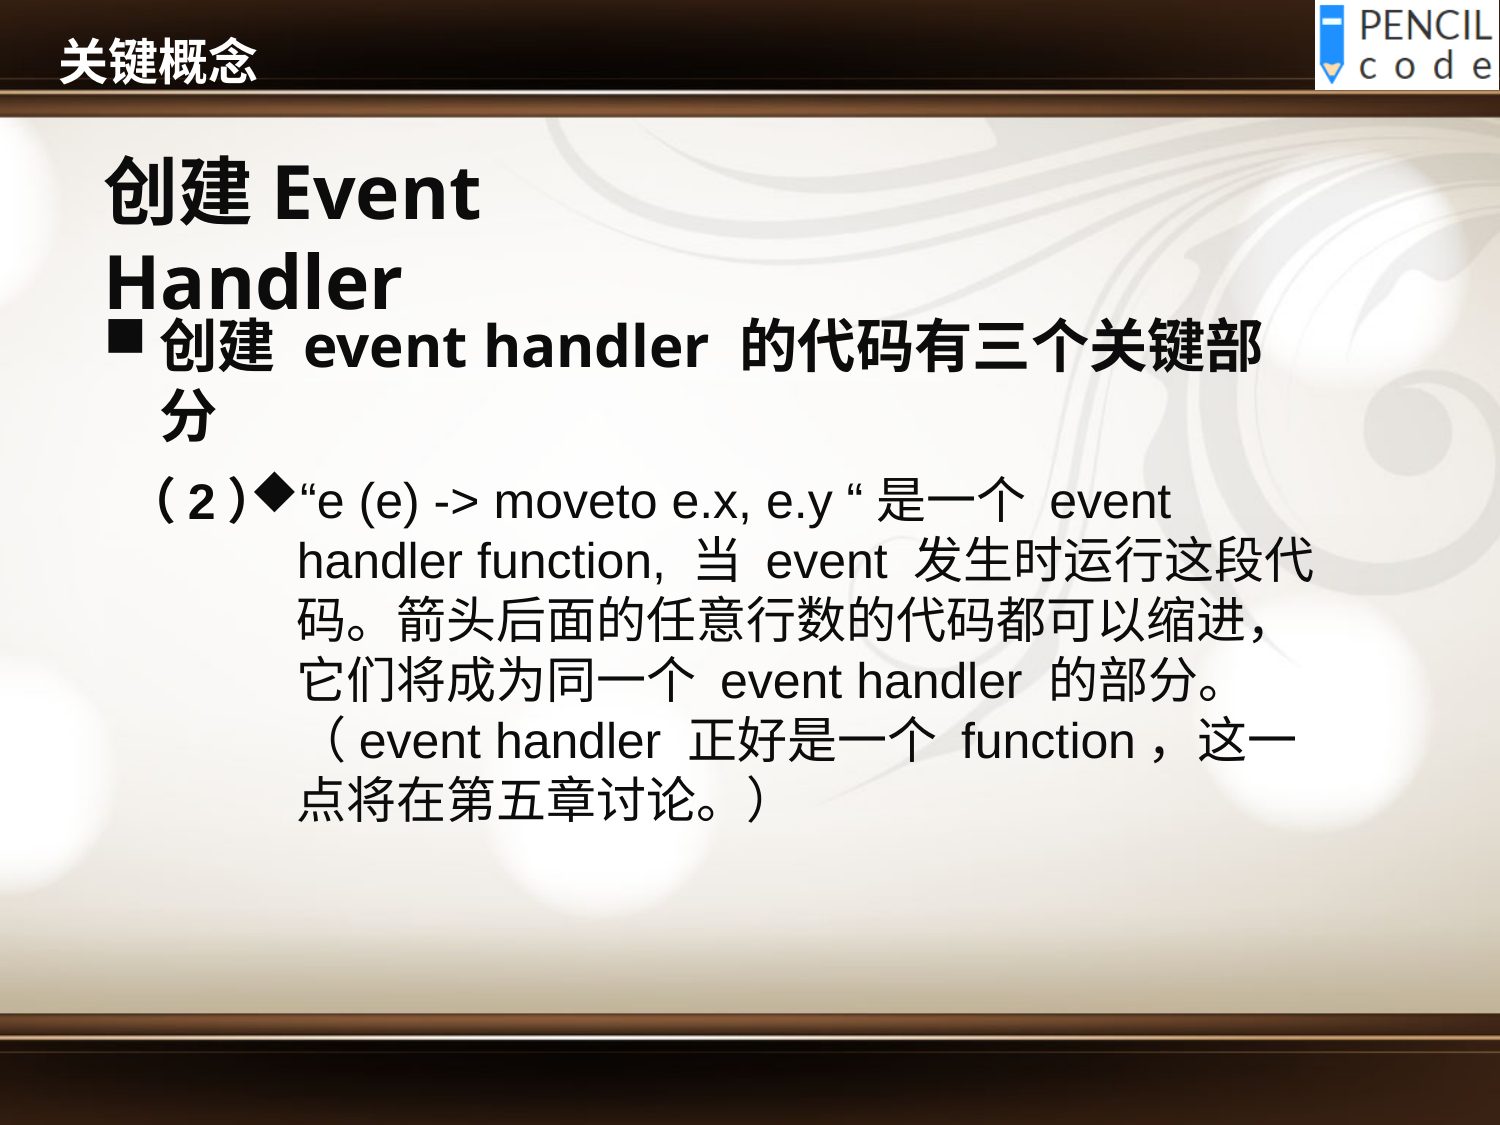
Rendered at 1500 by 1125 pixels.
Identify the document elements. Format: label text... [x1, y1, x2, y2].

text_box 创建 event handler 的代码有三个关键部分 [88, 301, 1322, 409]
title 关键概念 [43, 6, 1249, 115]
text_box “e (e) -> moveto e.x, e.y “是一个 event handler function, 当 event 发生时运行这段代码。箭头后面的任意行数的代码都可以缩进，它们将成为同一个 event handler 的部分。 （event handler 正好是一个 function，这一点将在第五章讨论。） [235, 460, 1353, 836]
text_box （2） [111, 462, 235, 537]
picture [0, 0, 1500, 1125]
text_box 创建Event Handler [88, 137, 809, 301]
